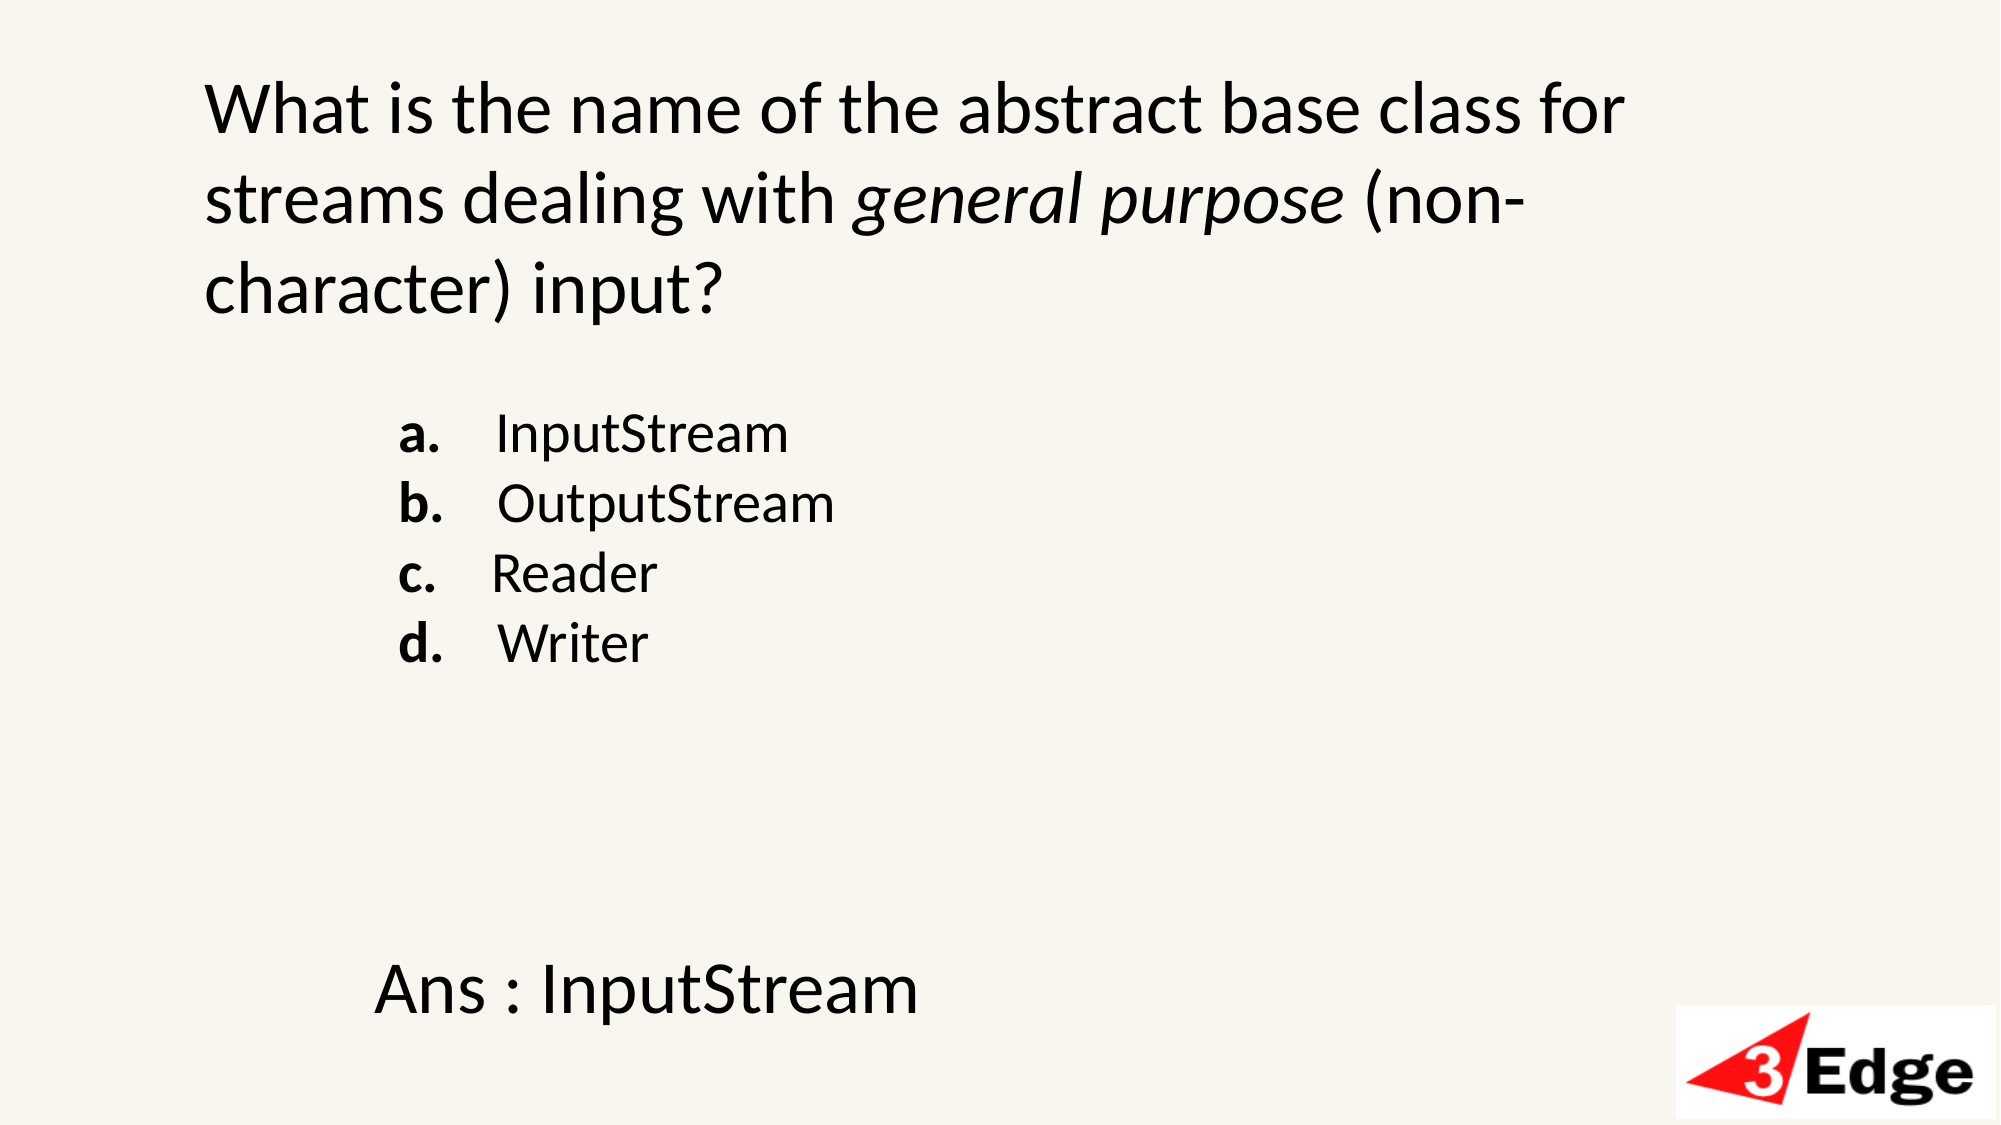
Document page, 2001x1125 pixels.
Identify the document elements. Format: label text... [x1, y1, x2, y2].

text_box Ans : InputStream [359, 930, 1641, 1036]
text_box What is the name of the abstract base class for streams dealing with general purpose (non-character) input? [189, 51, 1811, 337]
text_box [1676, 1005, 1995, 1119]
text_box a. InputStream b. OutputStream c. Reader d. Writer [383, 386, 1217, 752]
